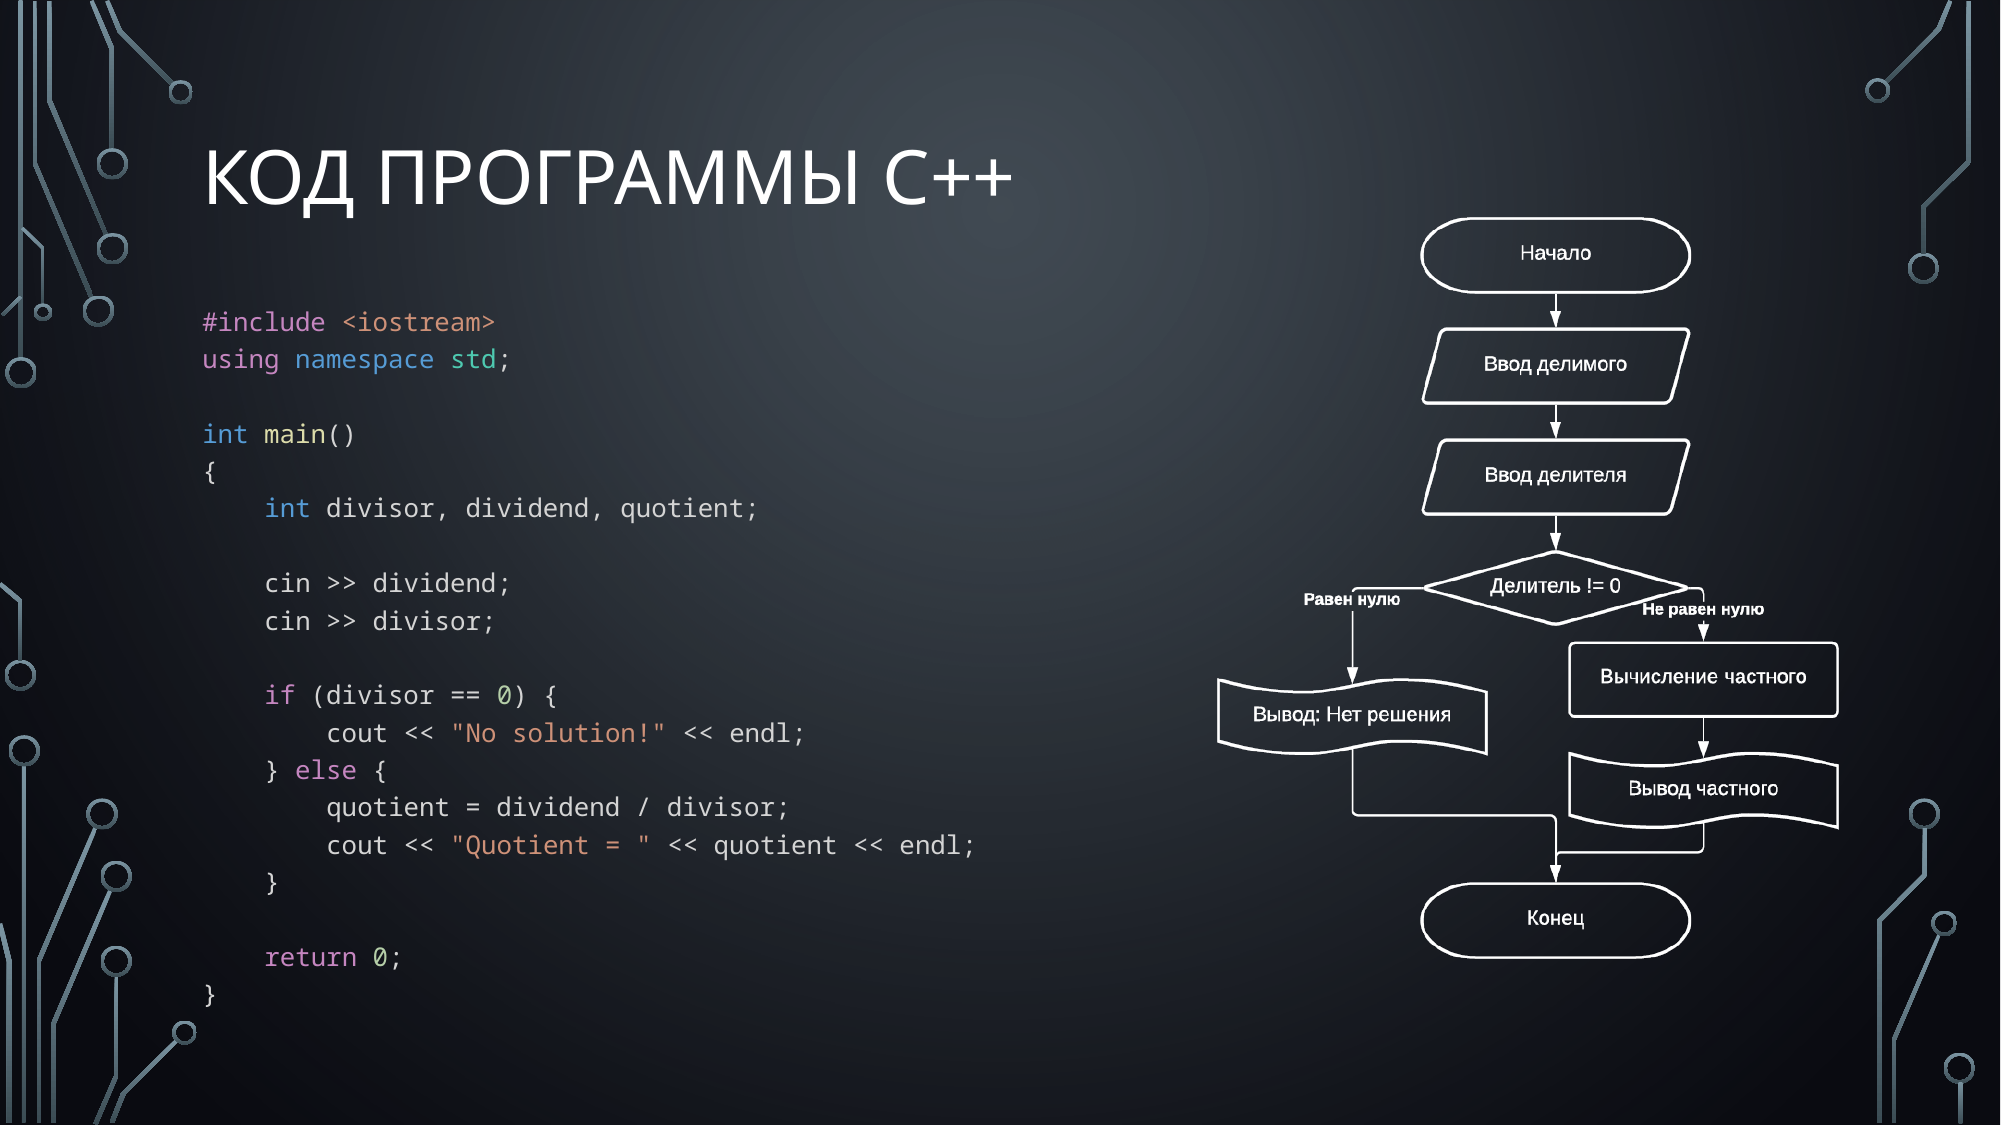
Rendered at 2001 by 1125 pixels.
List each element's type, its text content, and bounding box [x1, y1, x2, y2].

list #include <iostream> using namespace std; int main() { int divisor, dividend, quotient; cin >> dividend; cin >> divisor; if (divisor == 0) { cout << "No solution!" << endl; } else { quotient = dividend / divisor; cout << "Quotient = " << quotient << endl; } return 0; } [187, 291, 1071, 1022]
picture [1180, 181, 1874, 995]
title Код программы C++ [187, 58, 1813, 302]
